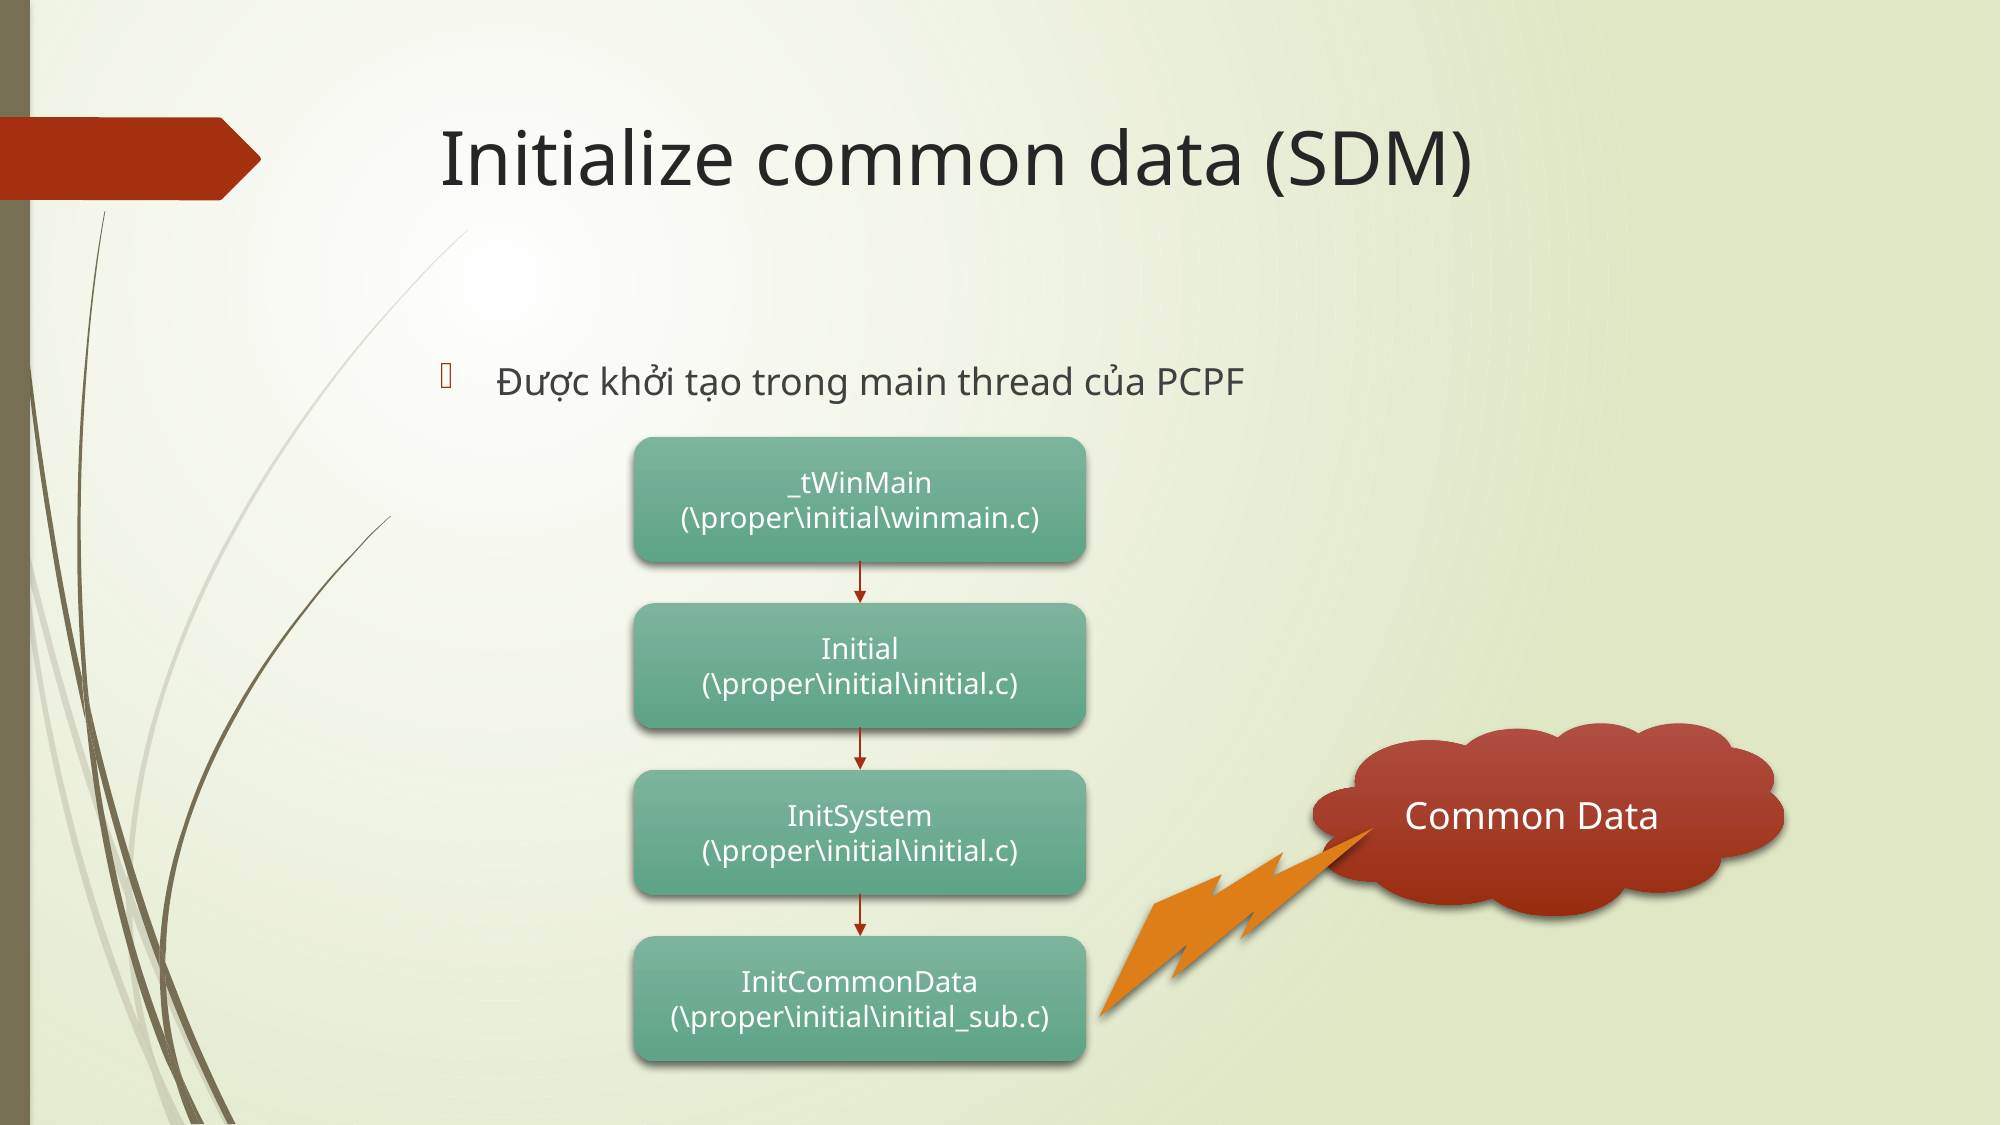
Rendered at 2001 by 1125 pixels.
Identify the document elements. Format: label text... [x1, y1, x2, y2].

text_box InitSystem (\proper\initial\initial.c) [633, 769, 1087, 895]
text_box _tWinMain (\proper\initial\winmain.c) [633, 436, 1087, 562]
text_box Initial (\proper\initial\initial.c) [633, 603, 1087, 729]
text_box Common Data [1312, 723, 1785, 917]
list Được khởi tạo trong main thread của PCPF [424, 350, 1888, 970]
title Initialize common data (SDM) [425, 102, 1888, 313]
text_box InitCommonData (\proper\initial\initial_sub.c) [633, 936, 1087, 1062]
text_box [1099, 827, 1374, 1018]
